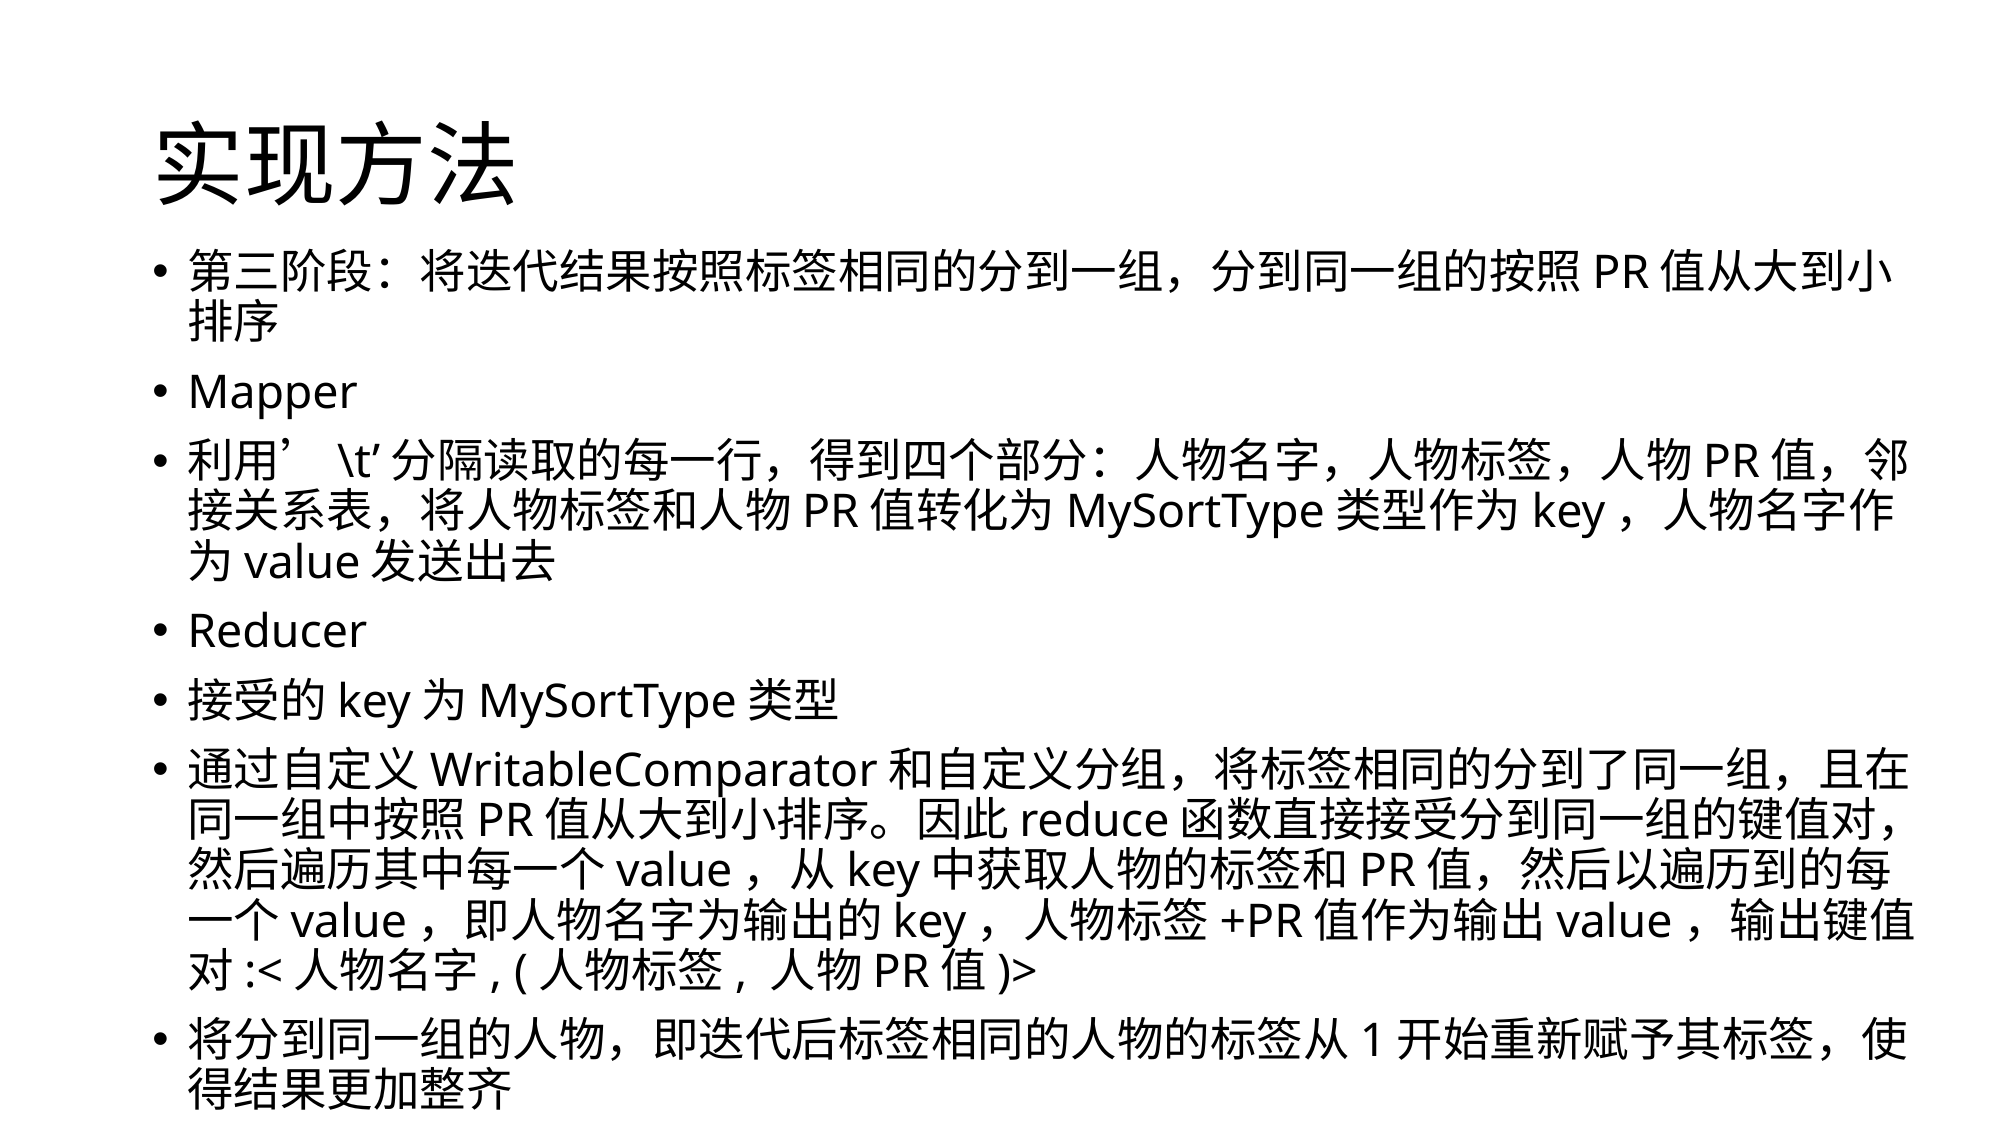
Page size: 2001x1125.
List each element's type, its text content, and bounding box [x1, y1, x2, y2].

title 实现方法 [137, 59, 1863, 241]
list 第三阶段：将迭代结果按照标签相同的分到一组，分到同一组的按照PR值从大到小排序 Mapper 利用’\t’分隔读取的每一行，得到四个部分：人物名字，人物标签，人物PR值，邻接关系表，将人物标签和人物PR值转化为MySortType类型作为key，人物名字作为value发送出去 Reducer 接受的key为MySortType类型 通过自定义WritableComparator和自定义分组，将标签相同的分到了同一组，且在同一组中按照PR值从大到小排序。因此reduce函数直接接受分到同一组的键值对，然后遍历其中每一个value，从key中获取人物的标签和PR值，然后以遍历到的每一个value，即人物名字为输出的key，人物标签+PR值作为输出value，输出键值对:<人物名字, (人物标签, 人物PR值)> 将分到同一组的人物，即迭代后标签相同的人物的标签从1开始重新赋予其标签，使得结果更加整齐 [137, 241, 1945, 1125]
